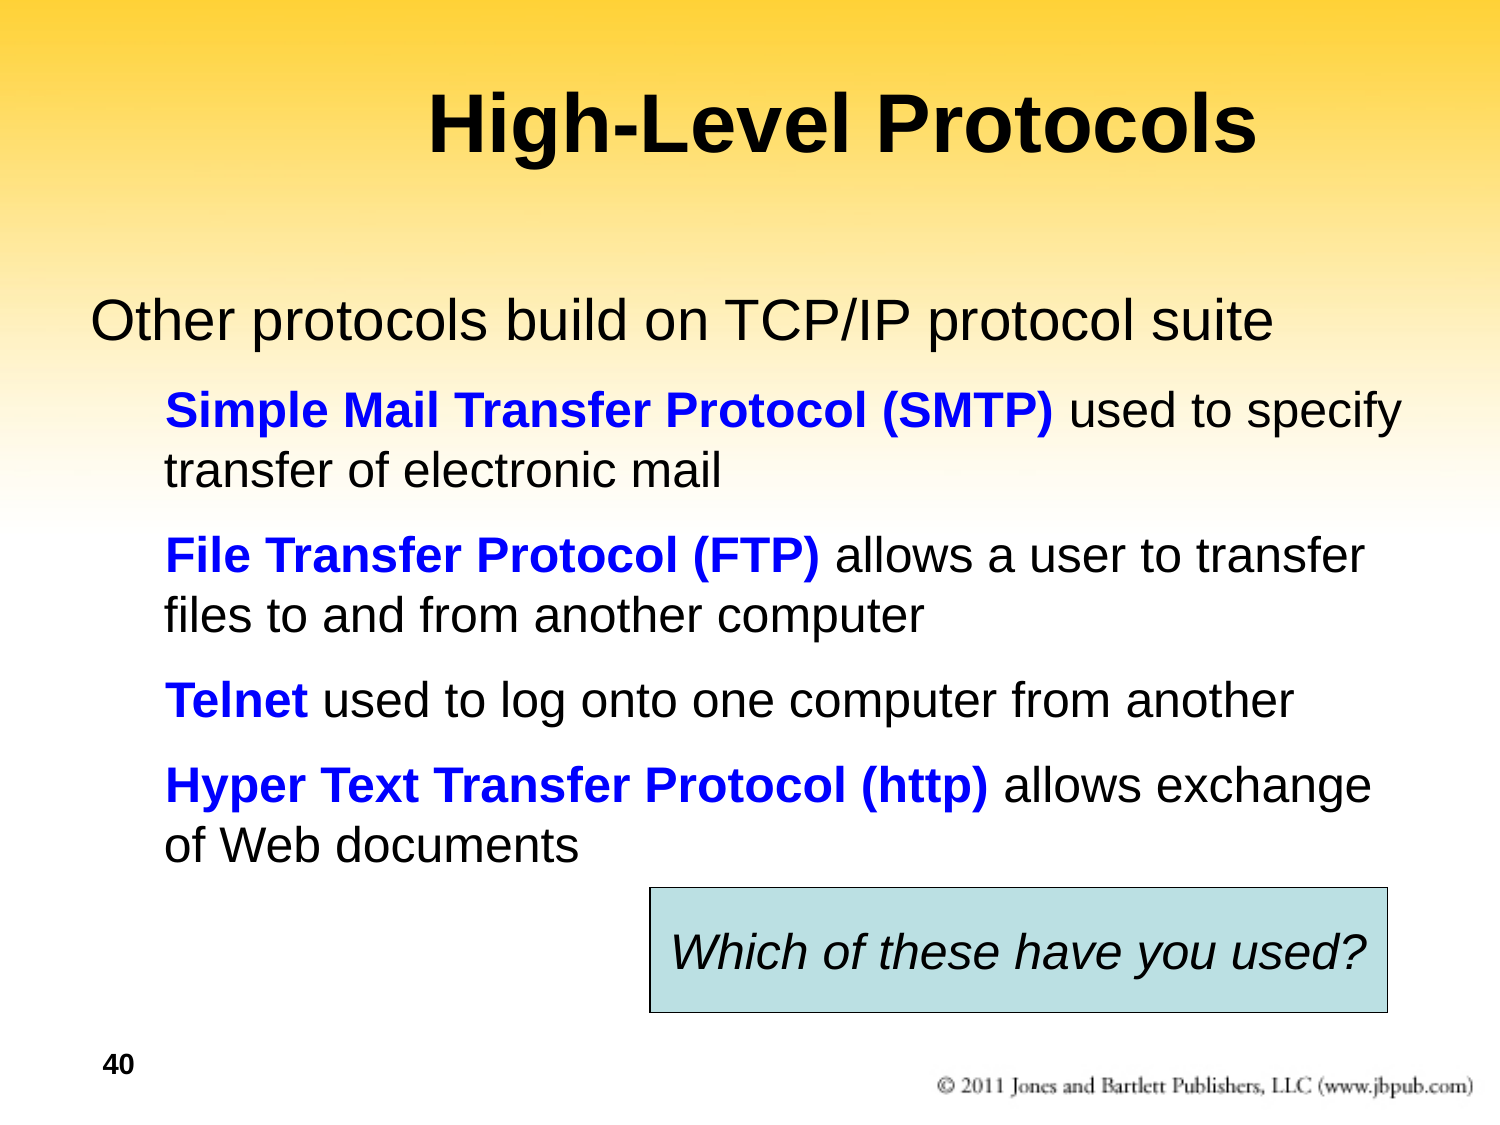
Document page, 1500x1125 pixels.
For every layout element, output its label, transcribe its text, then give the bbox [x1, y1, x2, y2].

slide_number 40 [87, 1037, 438, 1091]
picture [0, 0, 1500, 1125]
list Other protocols build on TCP/IP protocol suite Simple Mail Transfer Protocol (SMTP) used to specify transfer of electronic mail File Transfer Protocol (FTP) allows a user to transfer files to and from another computer Telnet used to log onto one computer from another Hyper Text Transfer Protocol (http) allows exchange of Web documents [75, 275, 1425, 1025]
text_box Which of these have you used? [649, 887, 1388, 1013]
title High-Level Protocols [225, 24, 1463, 213]
